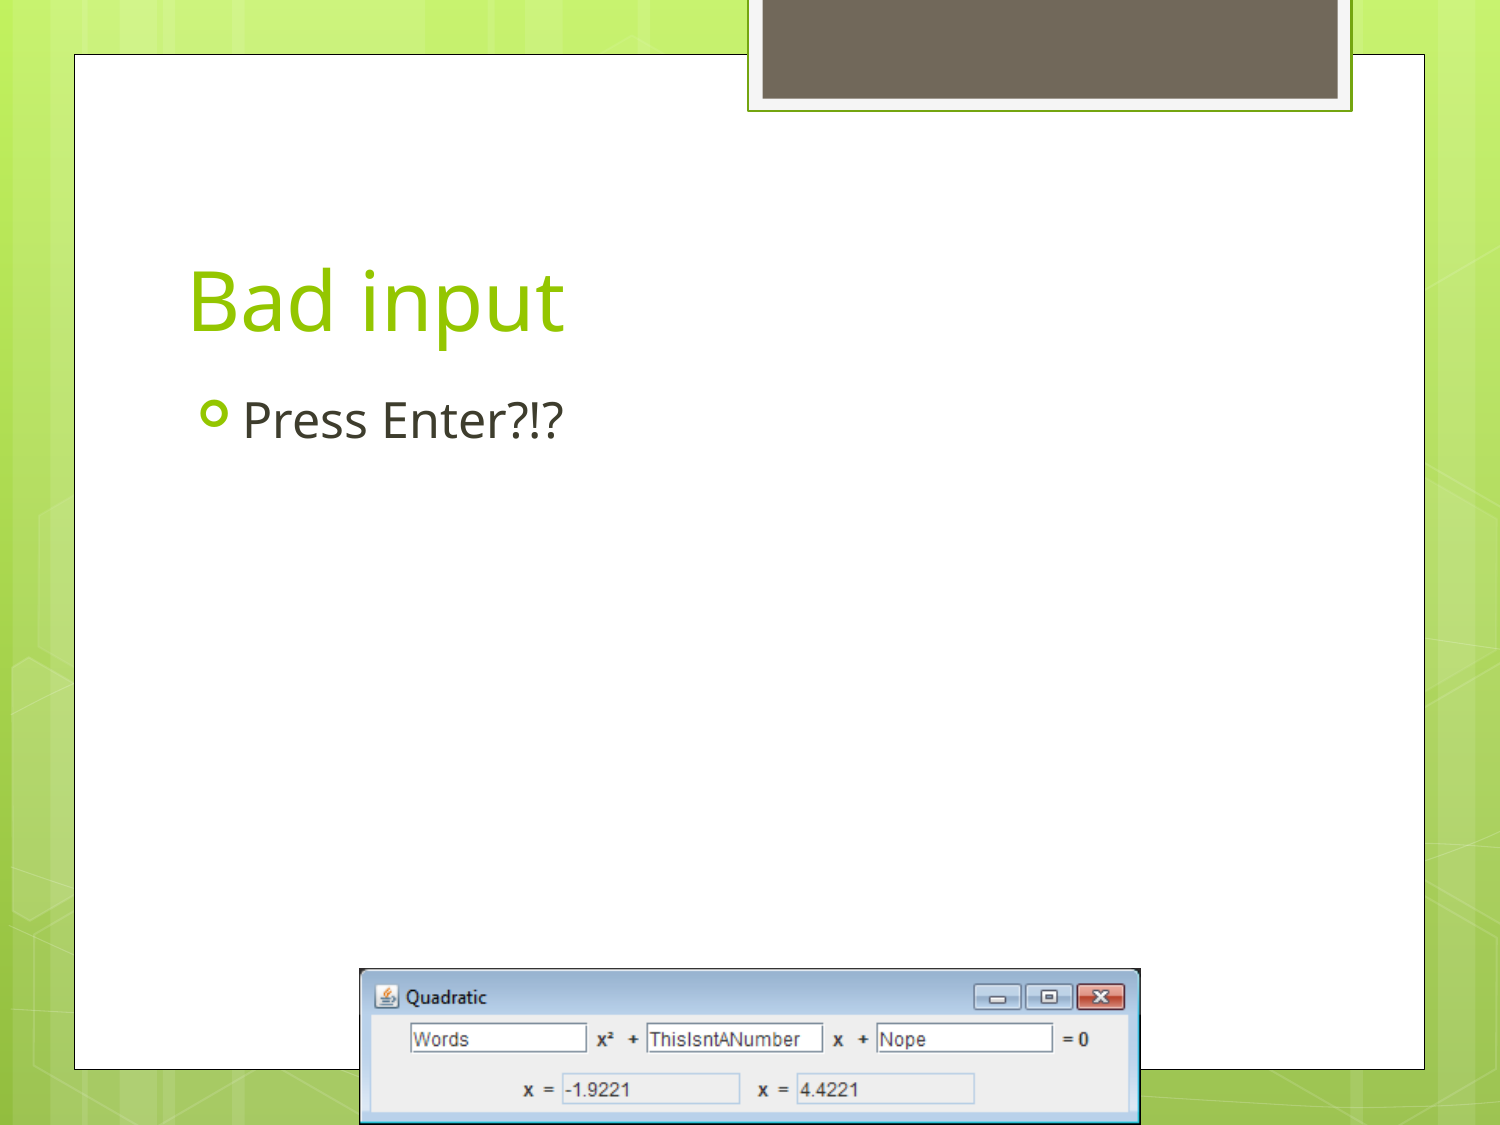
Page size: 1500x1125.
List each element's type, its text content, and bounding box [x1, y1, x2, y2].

list Press Enter?!? [171, 381, 1283, 957]
title Bad input [171, 168, 1324, 357]
picture [359, 968, 1141, 1125]
